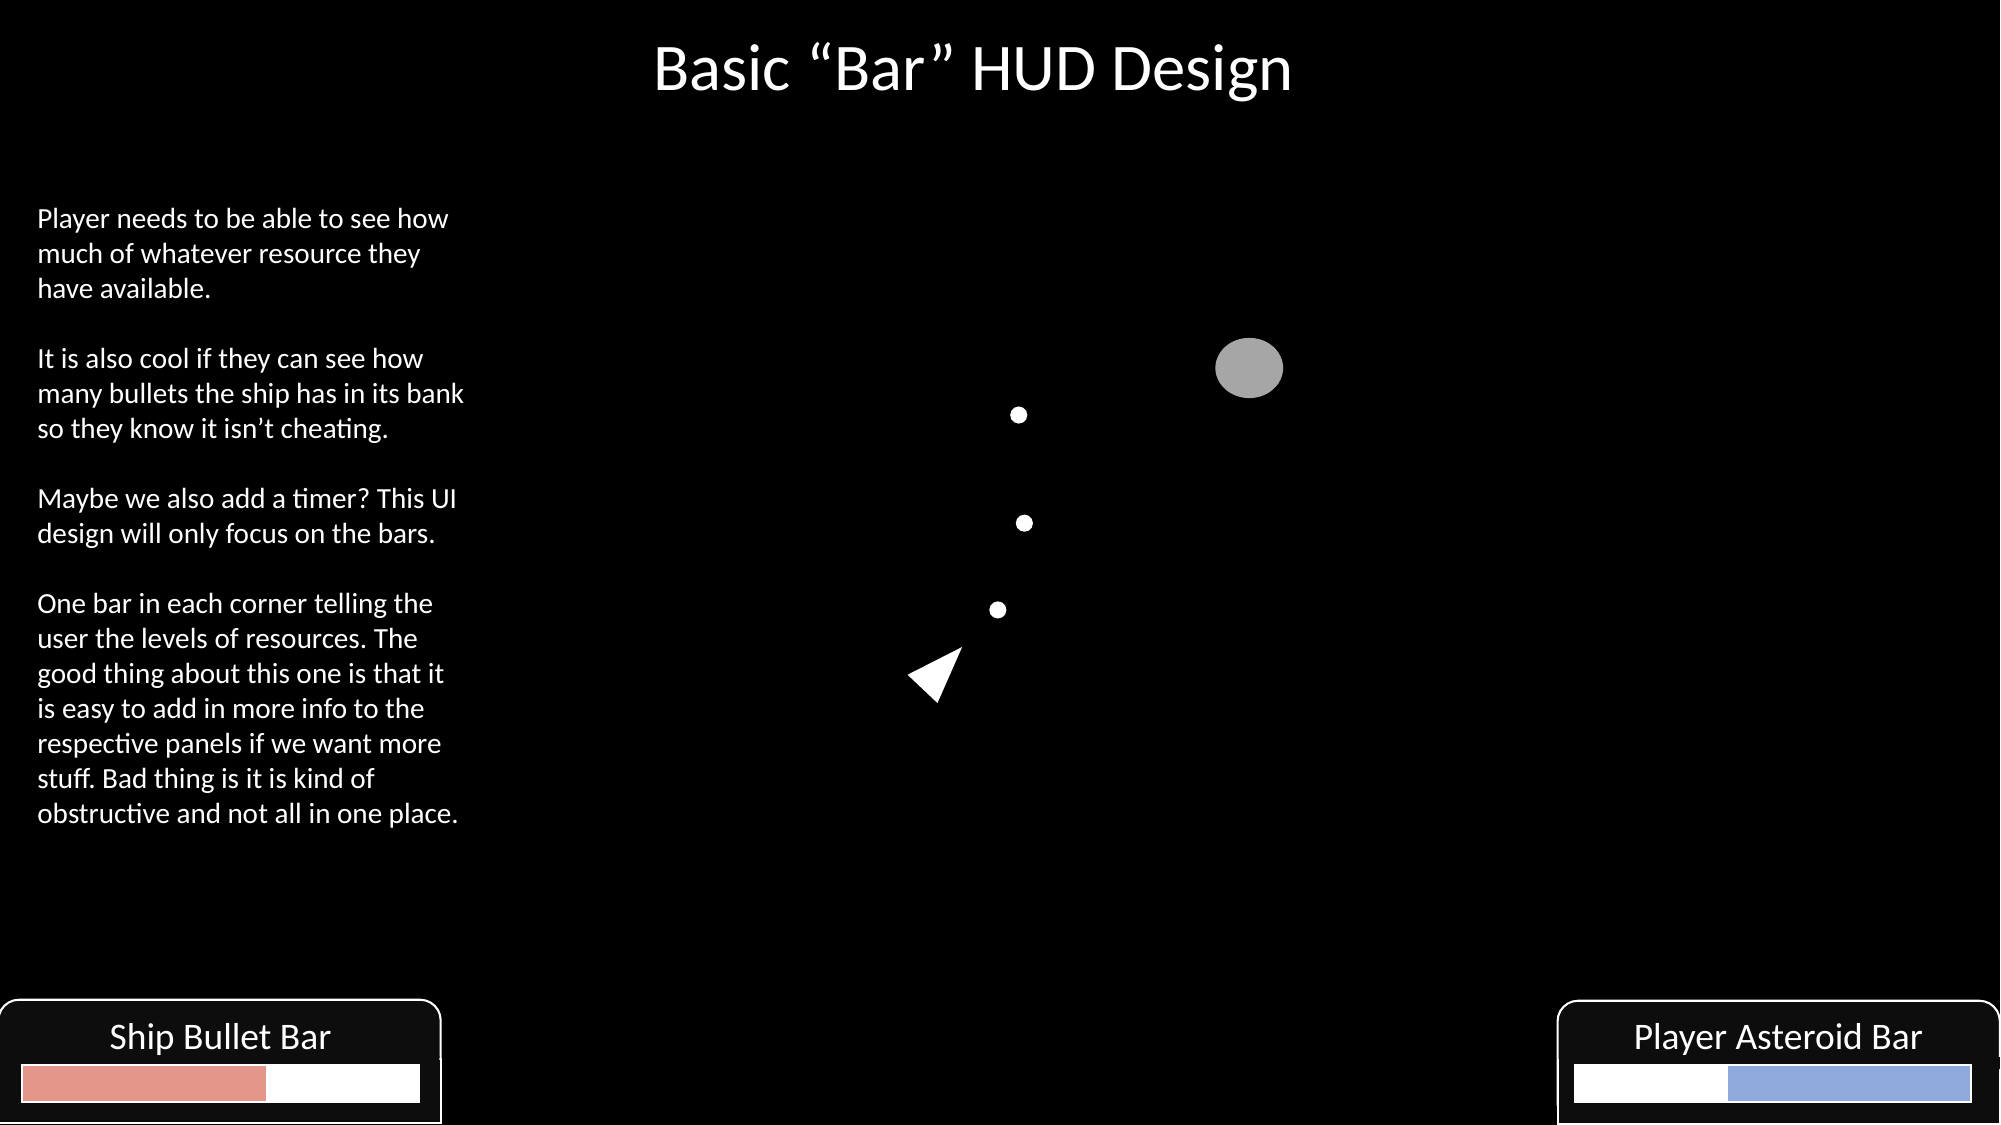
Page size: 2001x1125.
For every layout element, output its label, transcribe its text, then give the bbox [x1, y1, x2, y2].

text_box Ship Bullet Bar [94, 1004, 158, 1064]
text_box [22, 1064, 419, 1102]
text_box [1215, 337, 1284, 399]
text_box Player Asteroid Bar [1619, 1004, 1717, 1064]
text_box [1717, 840, 1841, 1064]
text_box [1574, 1064, 1972, 1102]
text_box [158, 1102, 282, 1125]
text_box Ship Bullet Bar [282, 1004, 347, 1064]
text_box [1010, 406, 1028, 424]
text_box Basic “Bar” HUD Design [638, 15, 1309, 111]
text_box [907, 647, 963, 704]
text_box Player Asteroid Bar [1841, 1004, 1939, 1064]
text_box [1015, 514, 1033, 532]
text_box Player needs to be able to see how much of whatever resource they have available. It is also cool if they can see how many bullets the ship has in its bank so they know it isn’t cheating. Maybe we also add a timer? This UI design will only focus on the bars. One bar in each corner telling the user the levels of resources. The good thing about this one is that it is easy to add in more info to the respective panels if we want more stuff. Bad thing is it is kind of obstructive and not all in one place. [22, 192, 482, 862]
text_box [989, 601, 1007, 619]
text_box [158, 840, 282, 1064]
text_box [1717, 1102, 1841, 1125]
